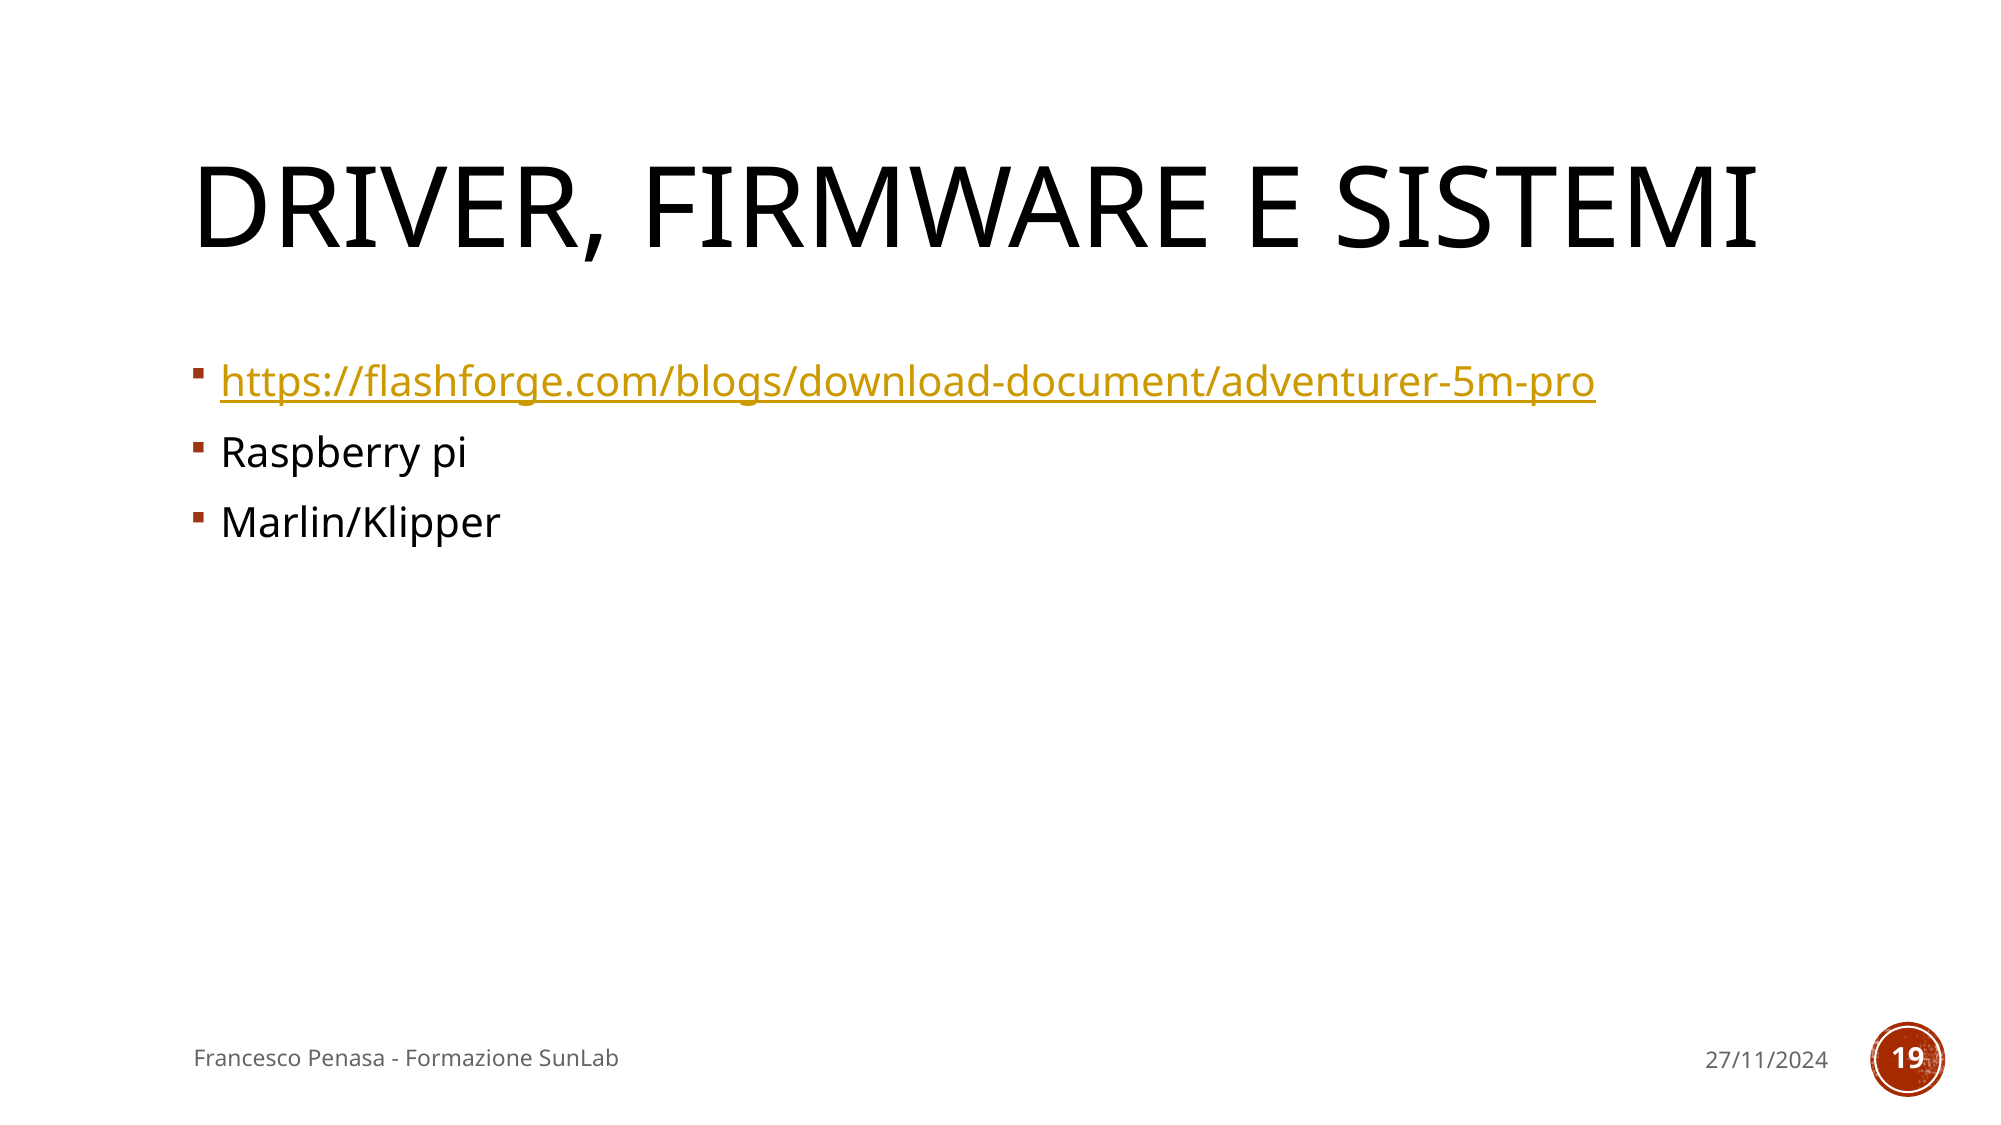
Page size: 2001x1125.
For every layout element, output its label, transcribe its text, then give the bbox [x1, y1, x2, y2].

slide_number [1306, 1028, 1844, 1089]
list https://flashforge.com/blogs/download-document/adventurer-5m-pro Raspberry pi Marlin/Klipper [175, 348, 1826, 1013]
title Driver, firmware e sistemi [175, 79, 1826, 344]
footer Francesco Penasa - Formazione SunLab [178, 1028, 1217, 1089]
slide_number 19 [1855, 1028, 1961, 1089]
